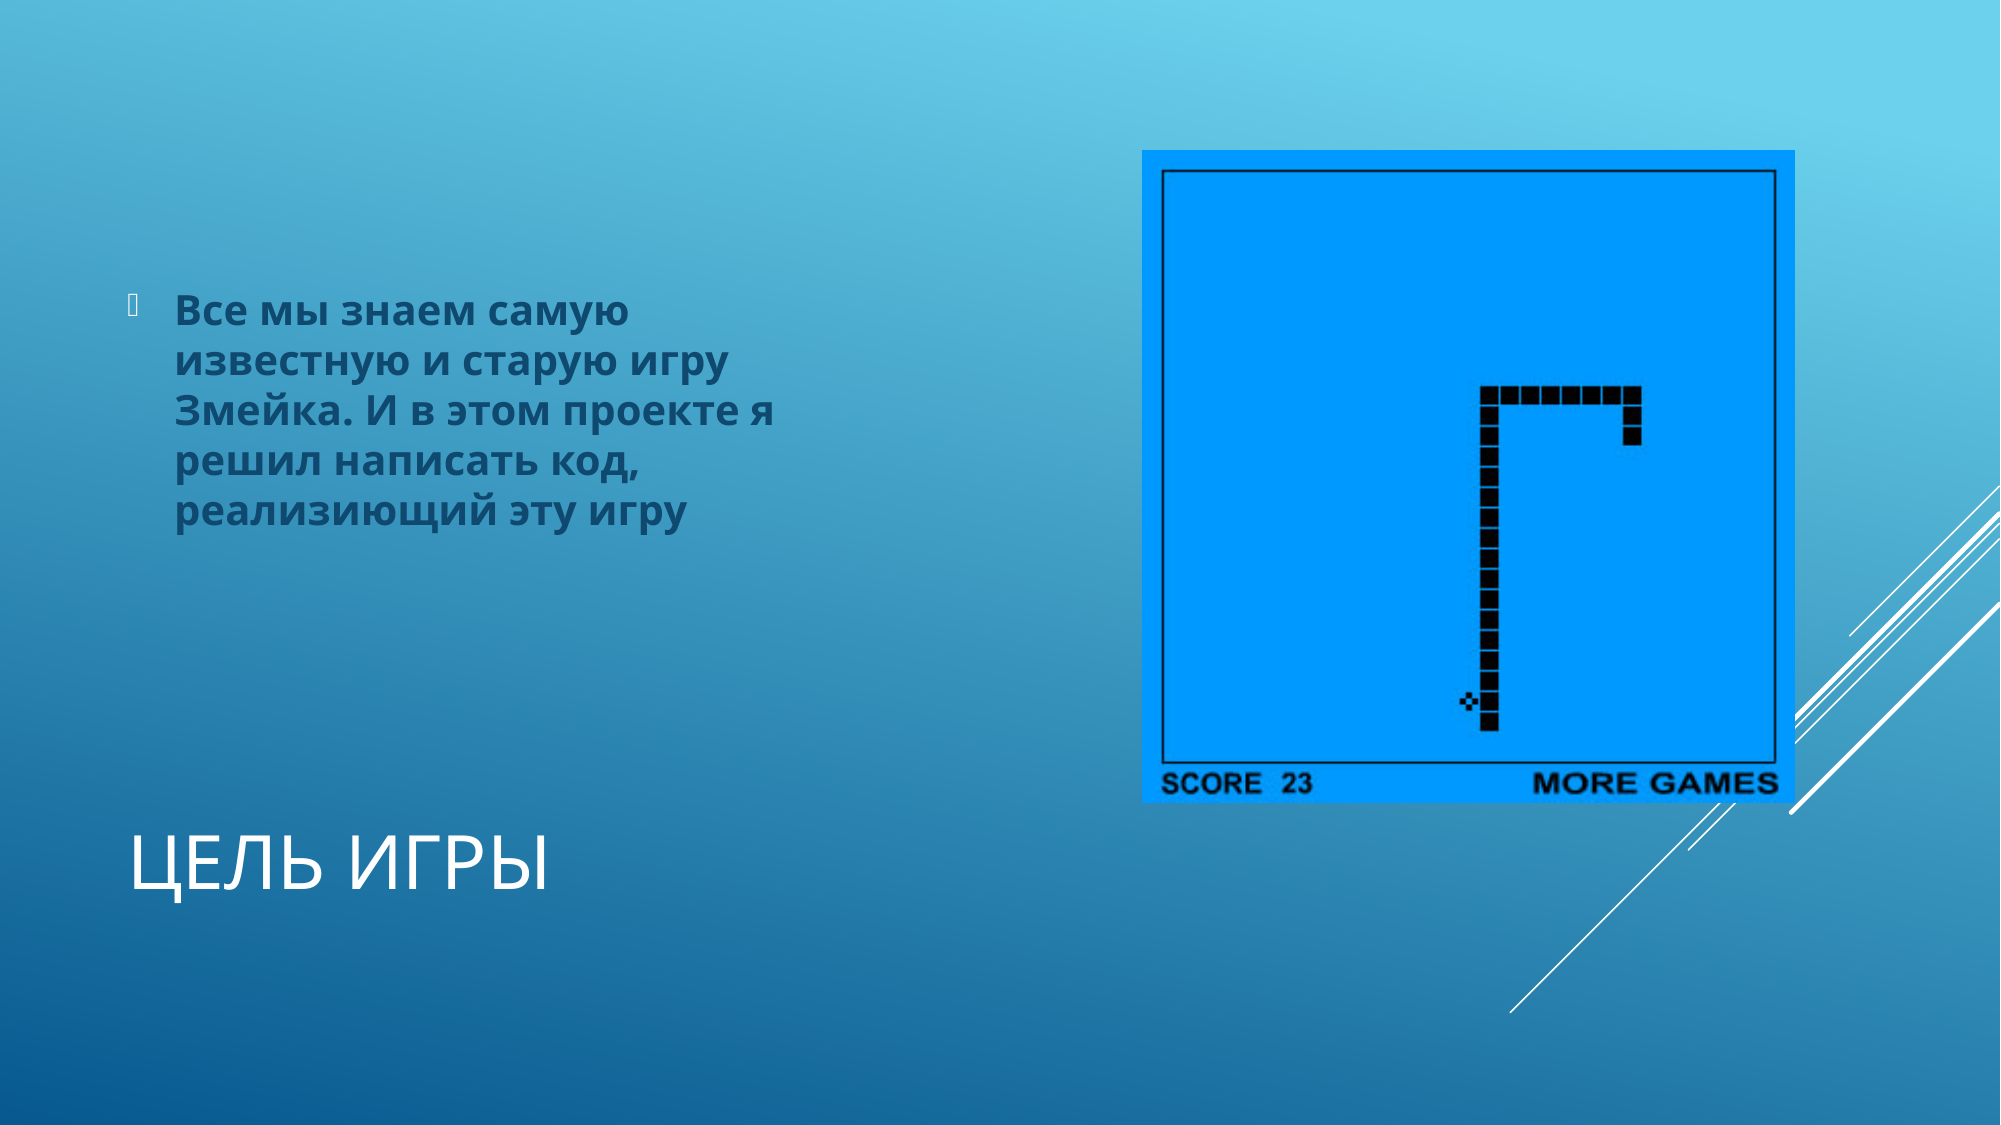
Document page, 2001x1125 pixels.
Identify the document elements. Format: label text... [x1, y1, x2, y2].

title Цель игры [112, 736, 1513, 984]
list Все мы знаем самую известную и старую игру Змейка. И в этом проекте я решил написать код, реализиющий эту игру [112, 112, 890, 706]
picture [1142, 150, 1796, 804]
